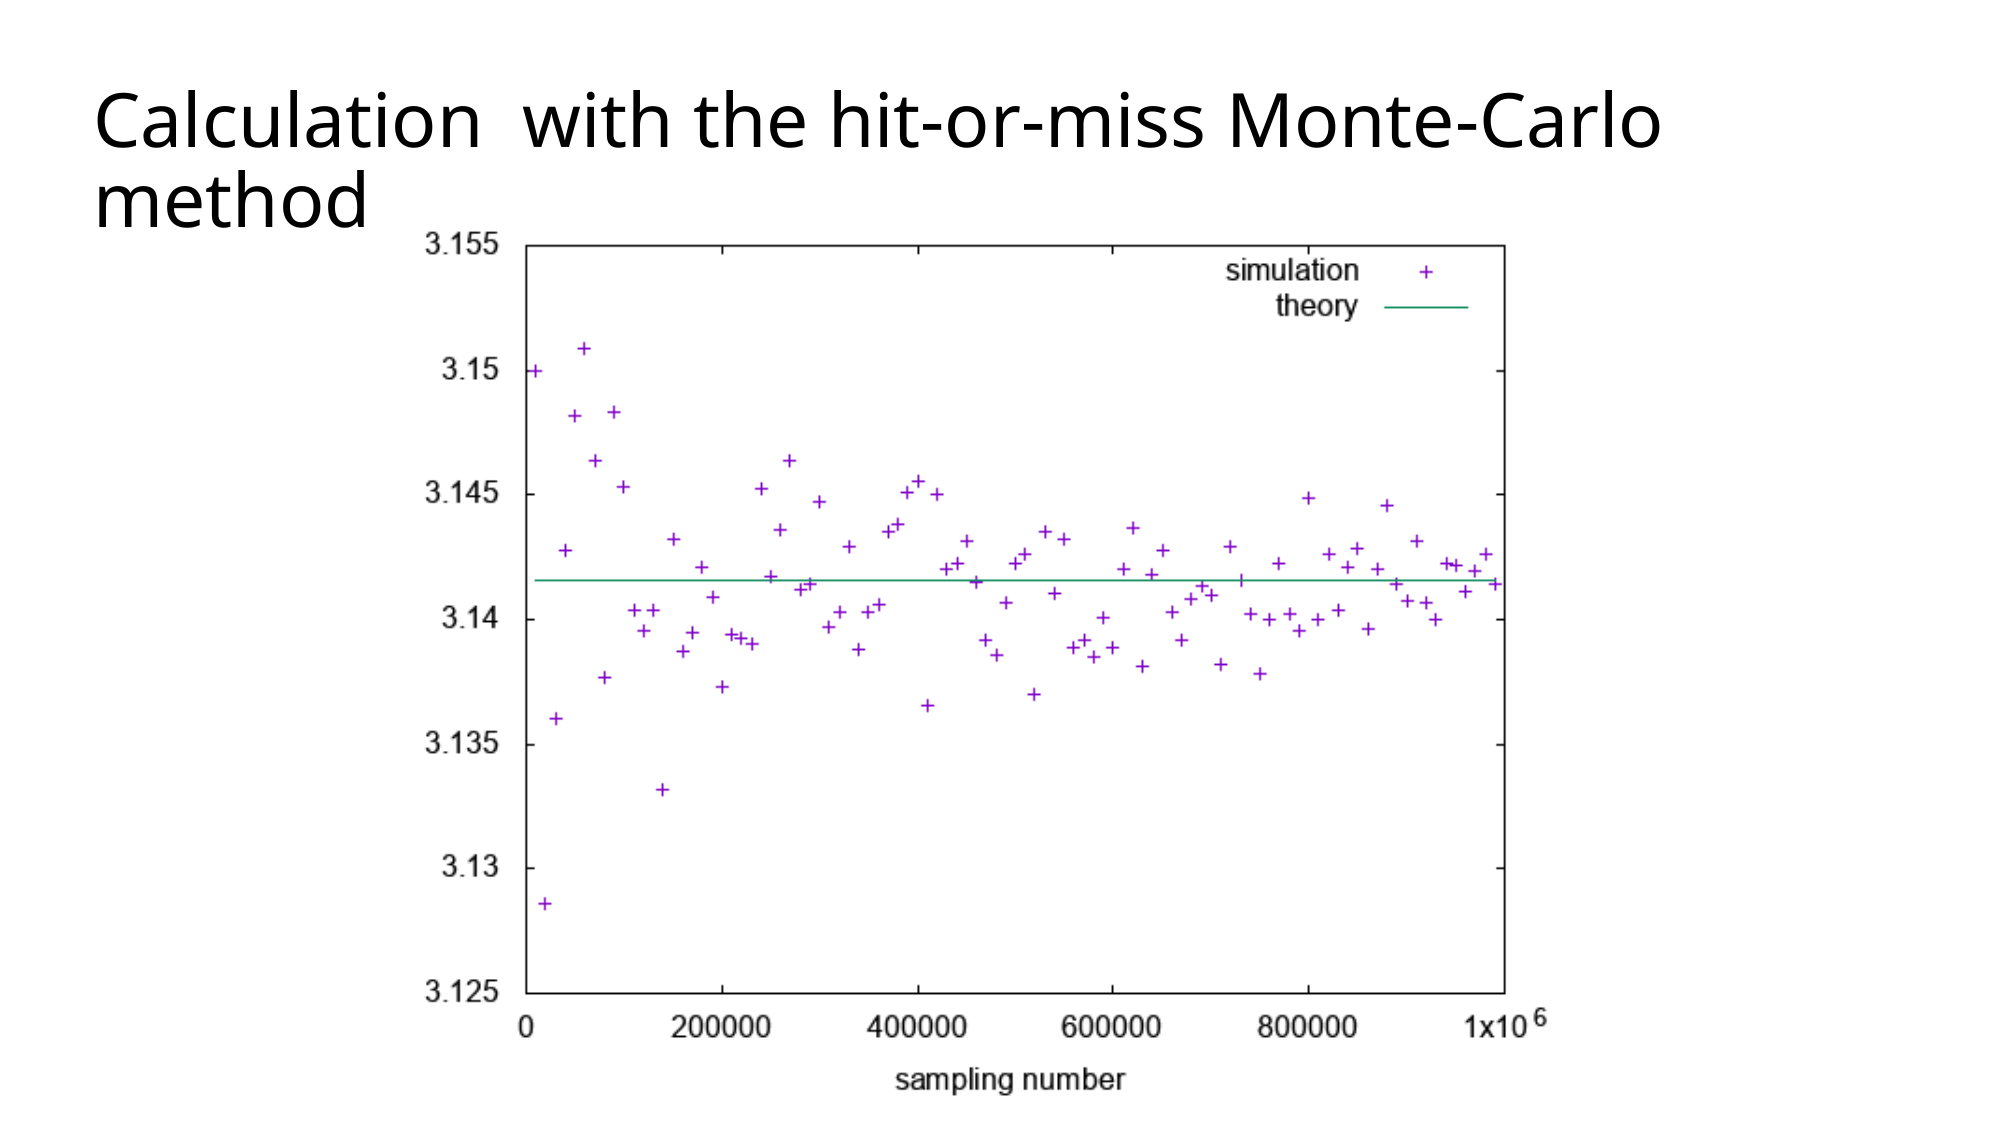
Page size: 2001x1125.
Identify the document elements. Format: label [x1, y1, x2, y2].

picture [410, 221, 1549, 1107]
